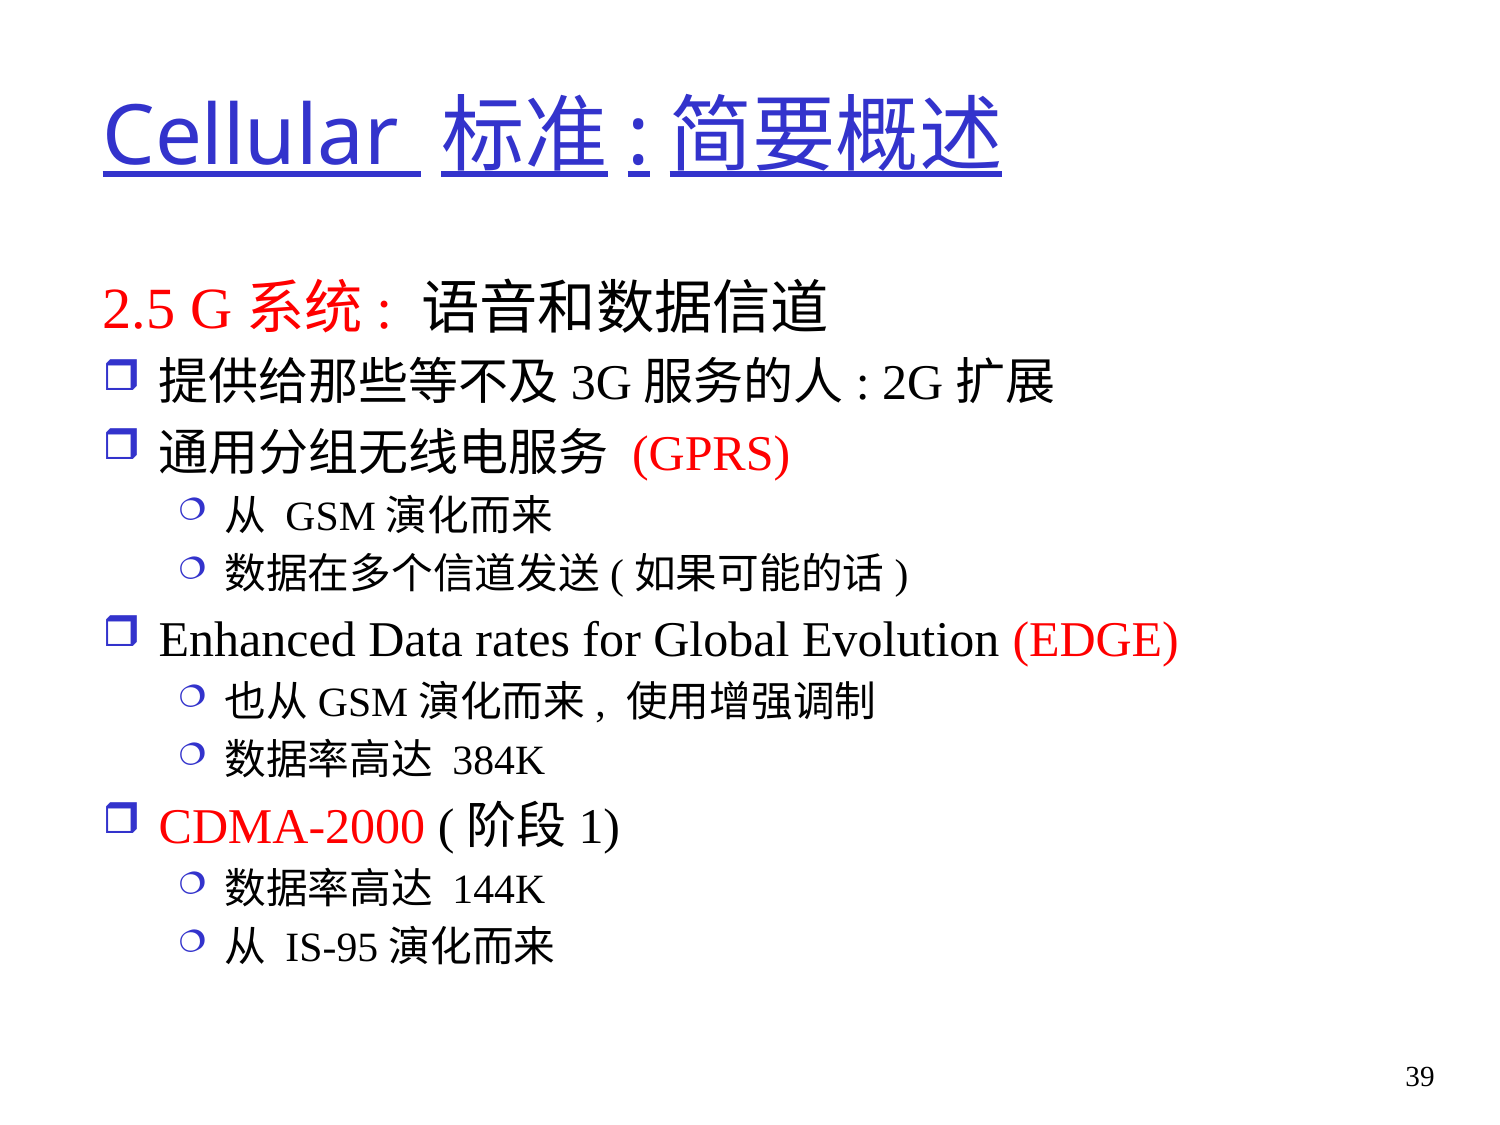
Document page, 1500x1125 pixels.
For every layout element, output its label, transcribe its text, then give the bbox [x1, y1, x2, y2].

title Cellular 标准:简要概述 [87, 37, 1363, 225]
list 2.5 G系统: 语音和数据信道 提供给那些等不及3G服务的人: 2G扩展 通用分组无线电服务 (GPRS) 从 GSM演化而来 数据在多个信道发送(如果可能的话) Enhanced Data rates for Global Evolution (EDGE) 也从GSM演化而来, 使用增强调制 数据率高达 384K CDMA-2000 (阶段1) 数据率高达 144K 从 IS-95演化而来 [87, 262, 1474, 1025]
slide_number 39 [1339, 1050, 1450, 1125]
